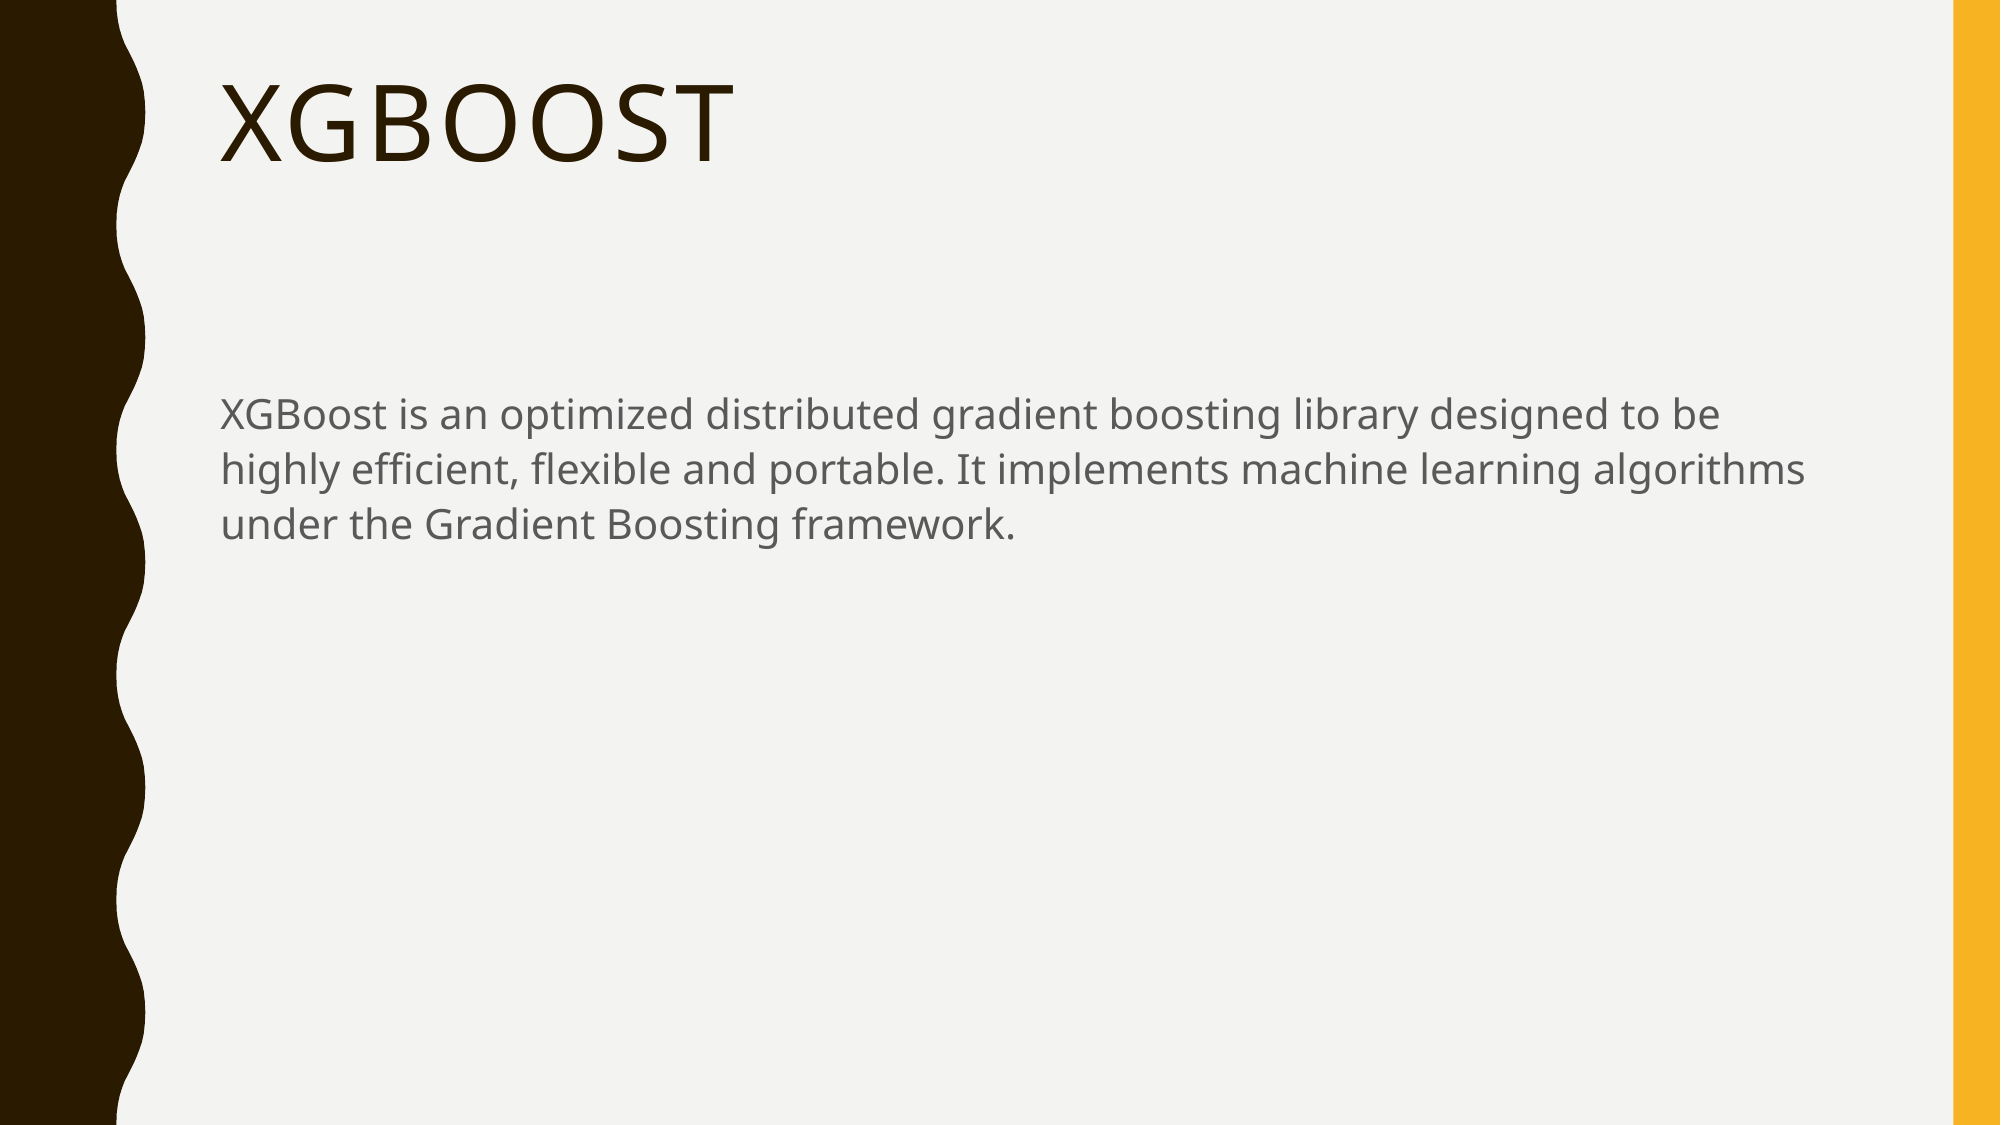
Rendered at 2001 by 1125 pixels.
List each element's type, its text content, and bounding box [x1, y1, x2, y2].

list XGBoost is an optimized distributed gradient boosting library designed to be highly efficient, flexible and portable. It implements machine learning algorithms under the Gradient Boosting framework. [205, 375, 1875, 965]
title XGBoost [205, 62, 1875, 308]
